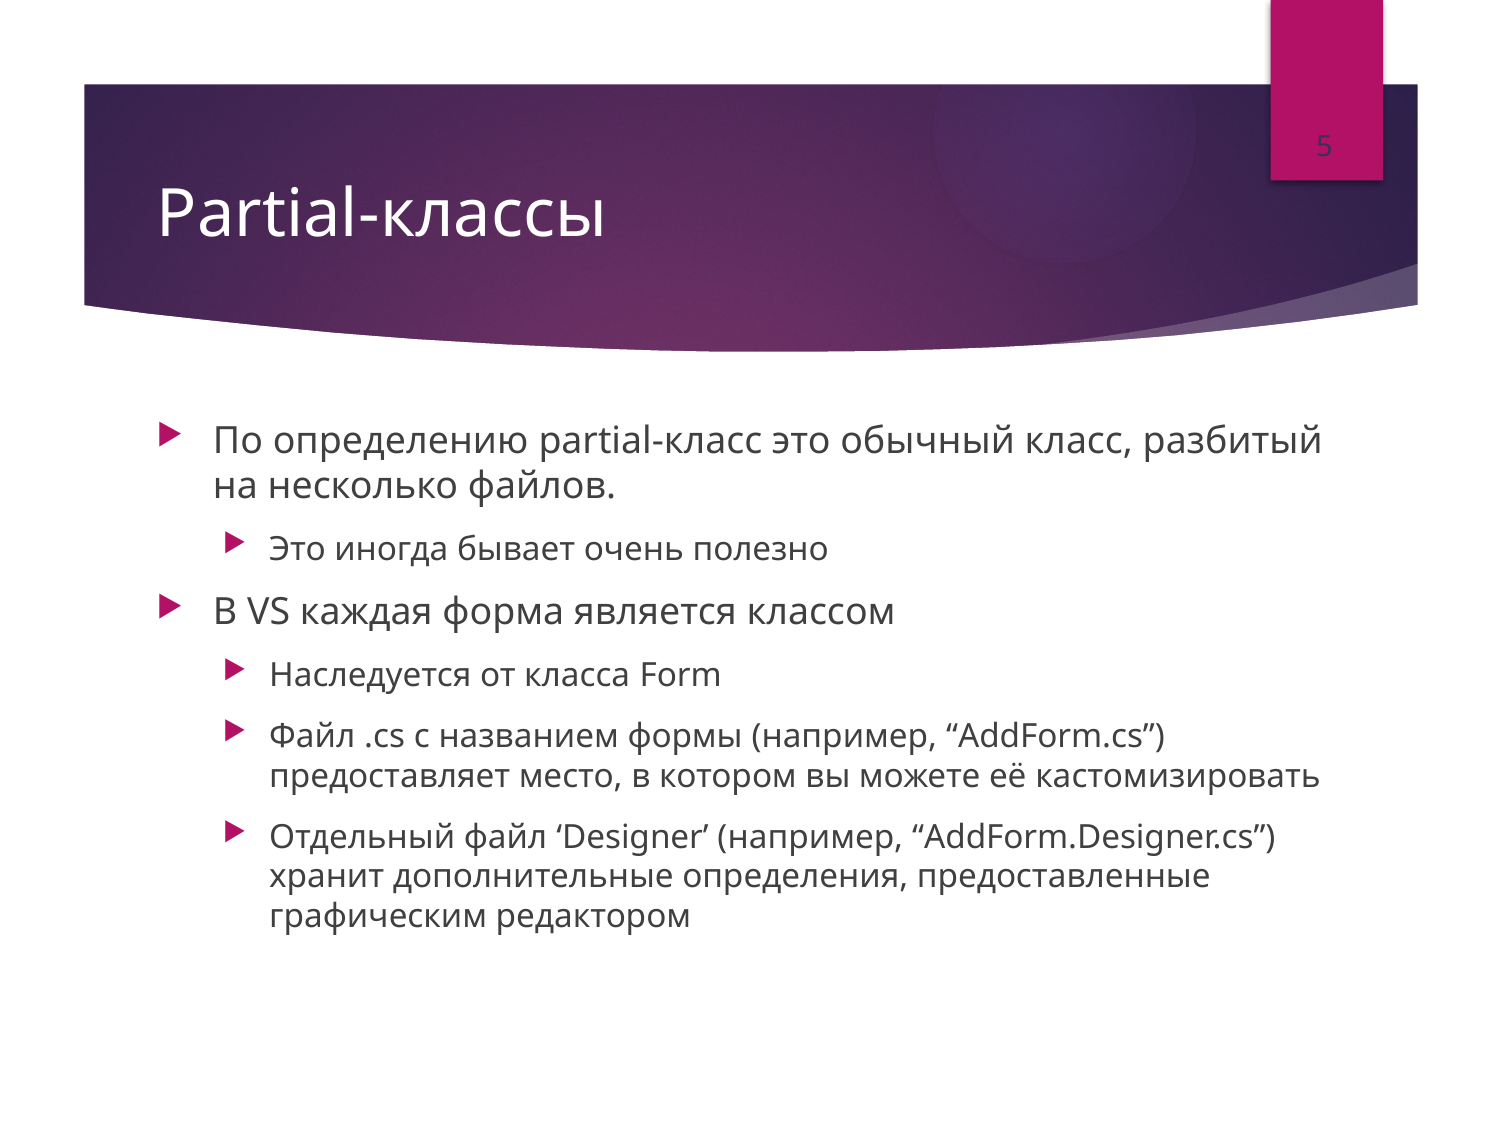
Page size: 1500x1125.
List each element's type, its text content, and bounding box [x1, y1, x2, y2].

slide_number 5 [1259, 48, 1390, 175]
title Partial-классы [141, 152, 1183, 269]
list По определению partial-класс это обычный класс, разбитый на несколько файлов. Это иногда бывает очень полезно В VS каждая форма является классом Наследуется от класса Form Файл .cs с названием формы (например, “AddForm.cs”) предоставляет место, в котором вы можете её кастомизировать Отдельный файл ‘Designer’ (например, “AddForm.Designer.cs”) хранит дополнительные определения, предоставленные графическим редактором [141, 408, 1390, 1024]
